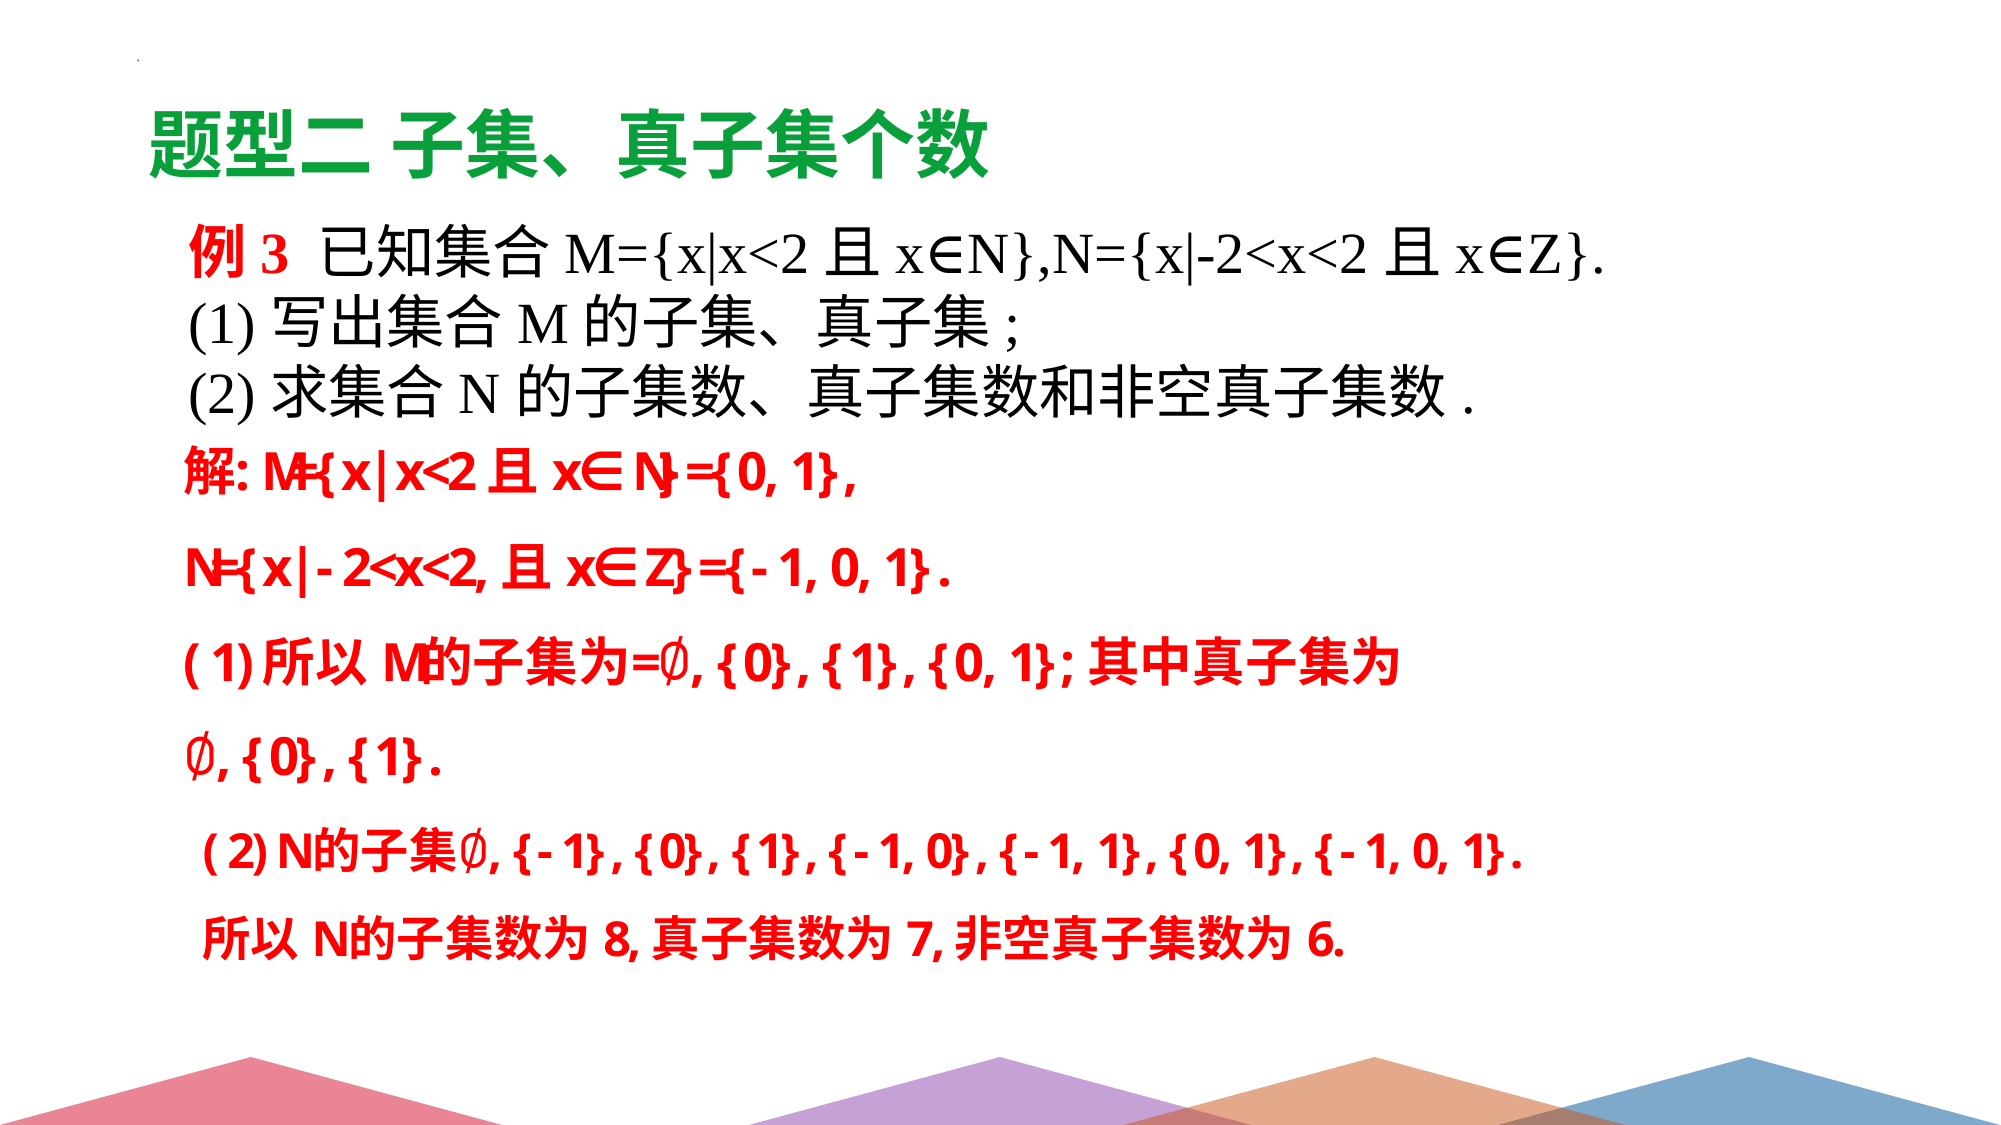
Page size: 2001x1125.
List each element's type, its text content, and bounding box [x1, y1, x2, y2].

text_box 题型二 子集、真子集个数 [133, 90, 1050, 195]
text_box [0, 1057, 503, 1125]
text_box [748, 1057, 1186, 1125]
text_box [183, 424, 1591, 805]
text_box [1563, 1057, 2000, 1125]
text_box 例3 已知集合M={x|x<2且x∈N},N={x|-2<x<2且x∈Z}. (1)写出集合M的子集、真子集; (2)求集合N的子集数、真子集数和非空真子集数. [173, 208, 1706, 433]
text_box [202, 808, 1567, 983]
text_box [1123, 1057, 1626, 1125]
